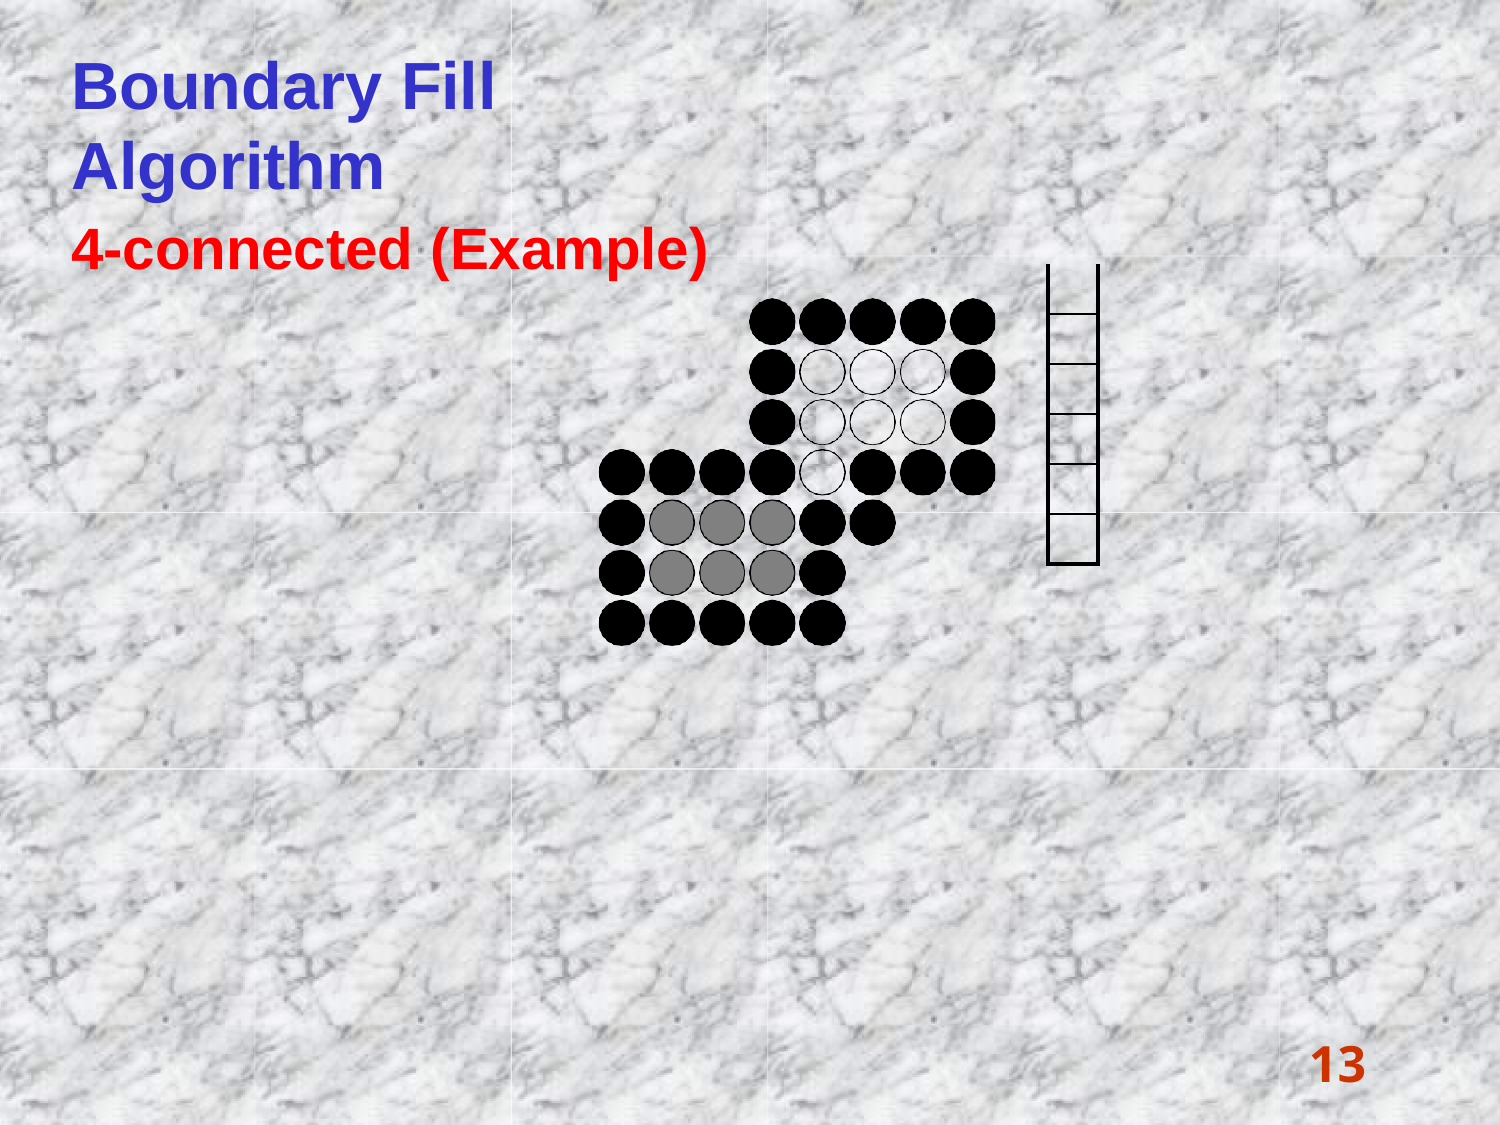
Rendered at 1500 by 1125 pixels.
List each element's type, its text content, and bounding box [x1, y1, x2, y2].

table_cell [1050, 465, 1096, 513]
table_cell [1050, 315, 1096, 363]
title Boundary Fill Algorithm 4-connected (Example) [69, 31, 830, 282]
table_cell [1050, 515, 1096, 562]
table_cell [1050, 365, 1096, 413]
table_cell [1050, 415, 1096, 463]
picture [0, 0, 1500, 1125]
table_header [1050, 264, 1096, 313]
text_box [598, 298, 996, 646]
slide_number 13 [1302, 1030, 1379, 1125]
